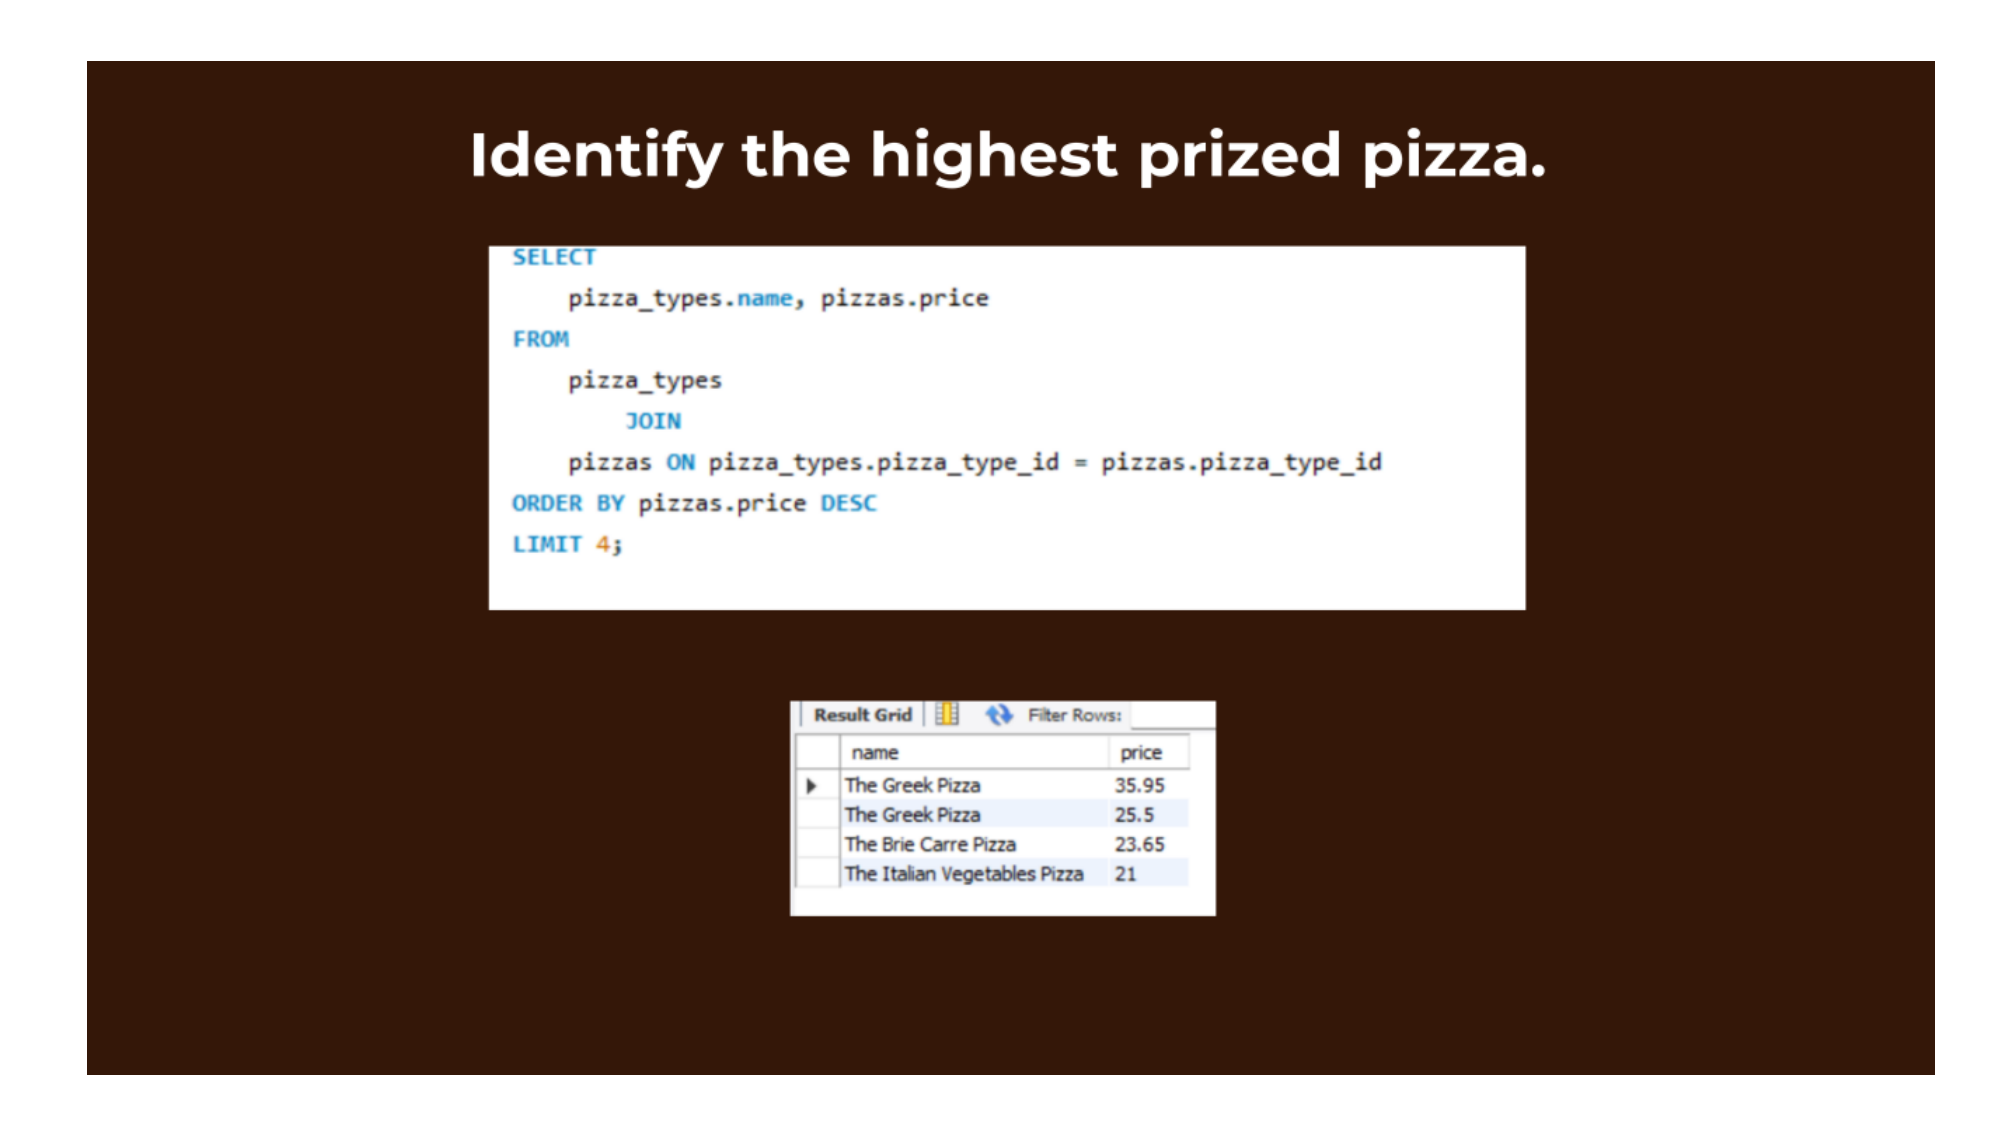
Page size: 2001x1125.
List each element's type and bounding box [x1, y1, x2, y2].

list [87, 61, 1936, 1076]
